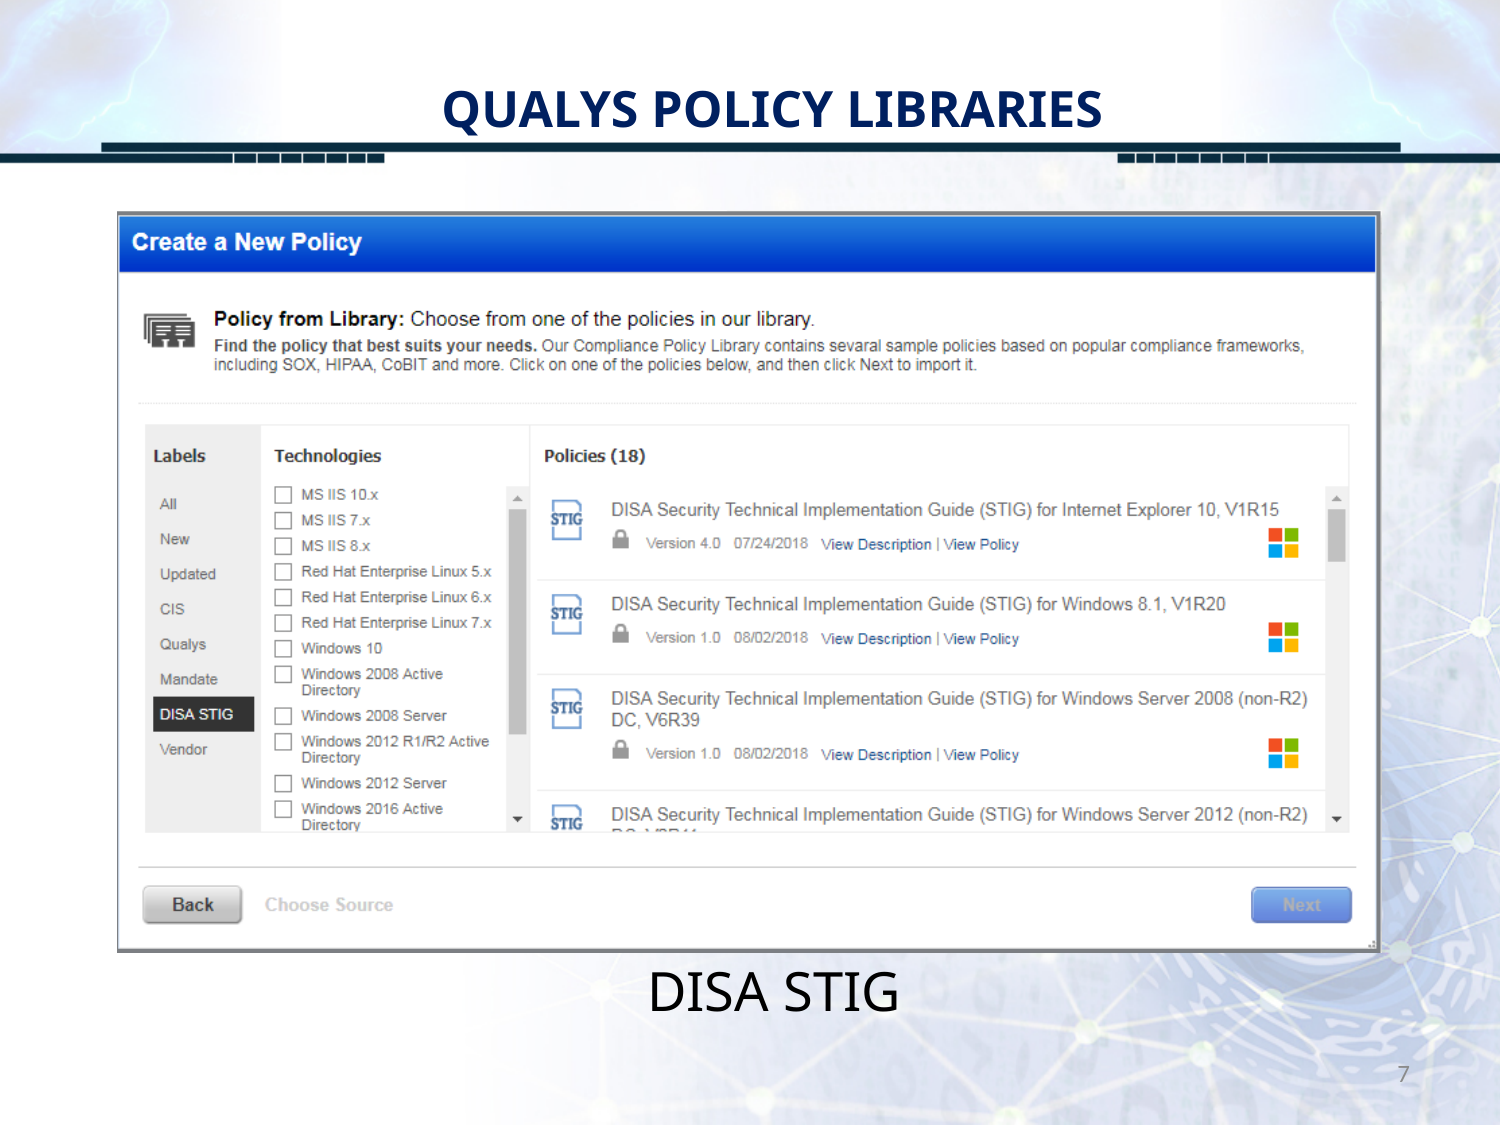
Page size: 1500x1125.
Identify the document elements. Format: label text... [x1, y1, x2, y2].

picture [0, 0, 1500, 1125]
title QUALYS POLICY LIBRARIES [97, 34, 1448, 182]
text_box DISA STIG [632, 961, 917, 1030]
slide_number 7 [1074, 1042, 1425, 1103]
